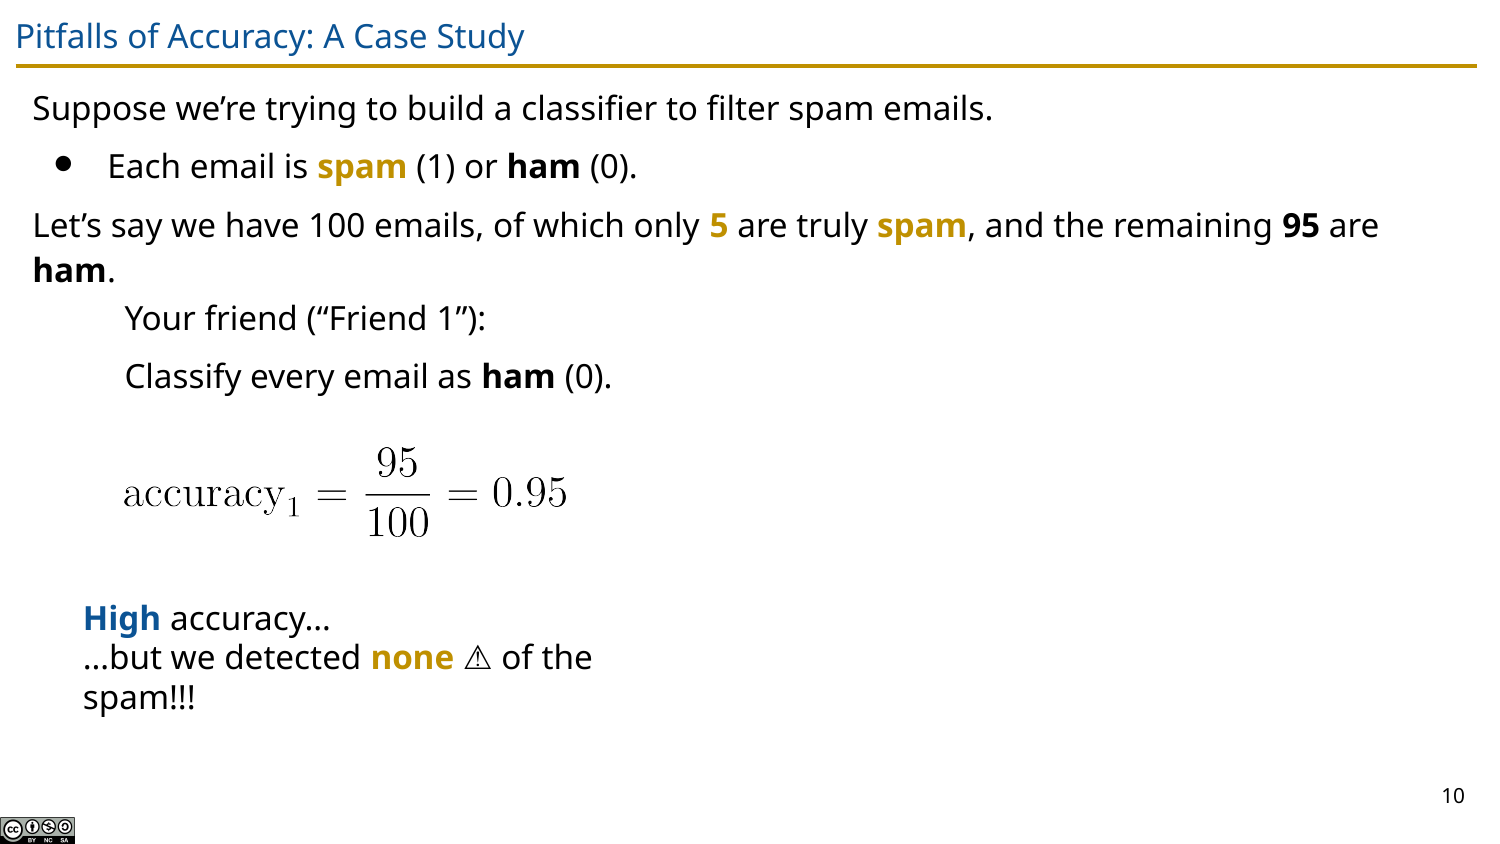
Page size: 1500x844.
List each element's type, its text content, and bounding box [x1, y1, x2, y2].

title Pitfalls of Accuracy: A Case Study [0, 0, 1398, 65]
text_box Your friend (“Friend 1”): Classify every email as ham (0). [109, 276, 663, 411]
slide_number 10 [1389, 764, 1480, 830]
picture [123, 447, 566, 538]
picture [0, 817, 75, 844]
text_box High accuracy… …but we detected none ⚠️ of the spam!!! [67, 581, 689, 732]
list Suppose we’re trying to build a classifier to filter spam emails. Each email is spam (1) or ham (0). Let’s say we have 100 emails, of which only 5 are truly spam, and the remaining 95 are ham. [17, 65, 1416, 273]
